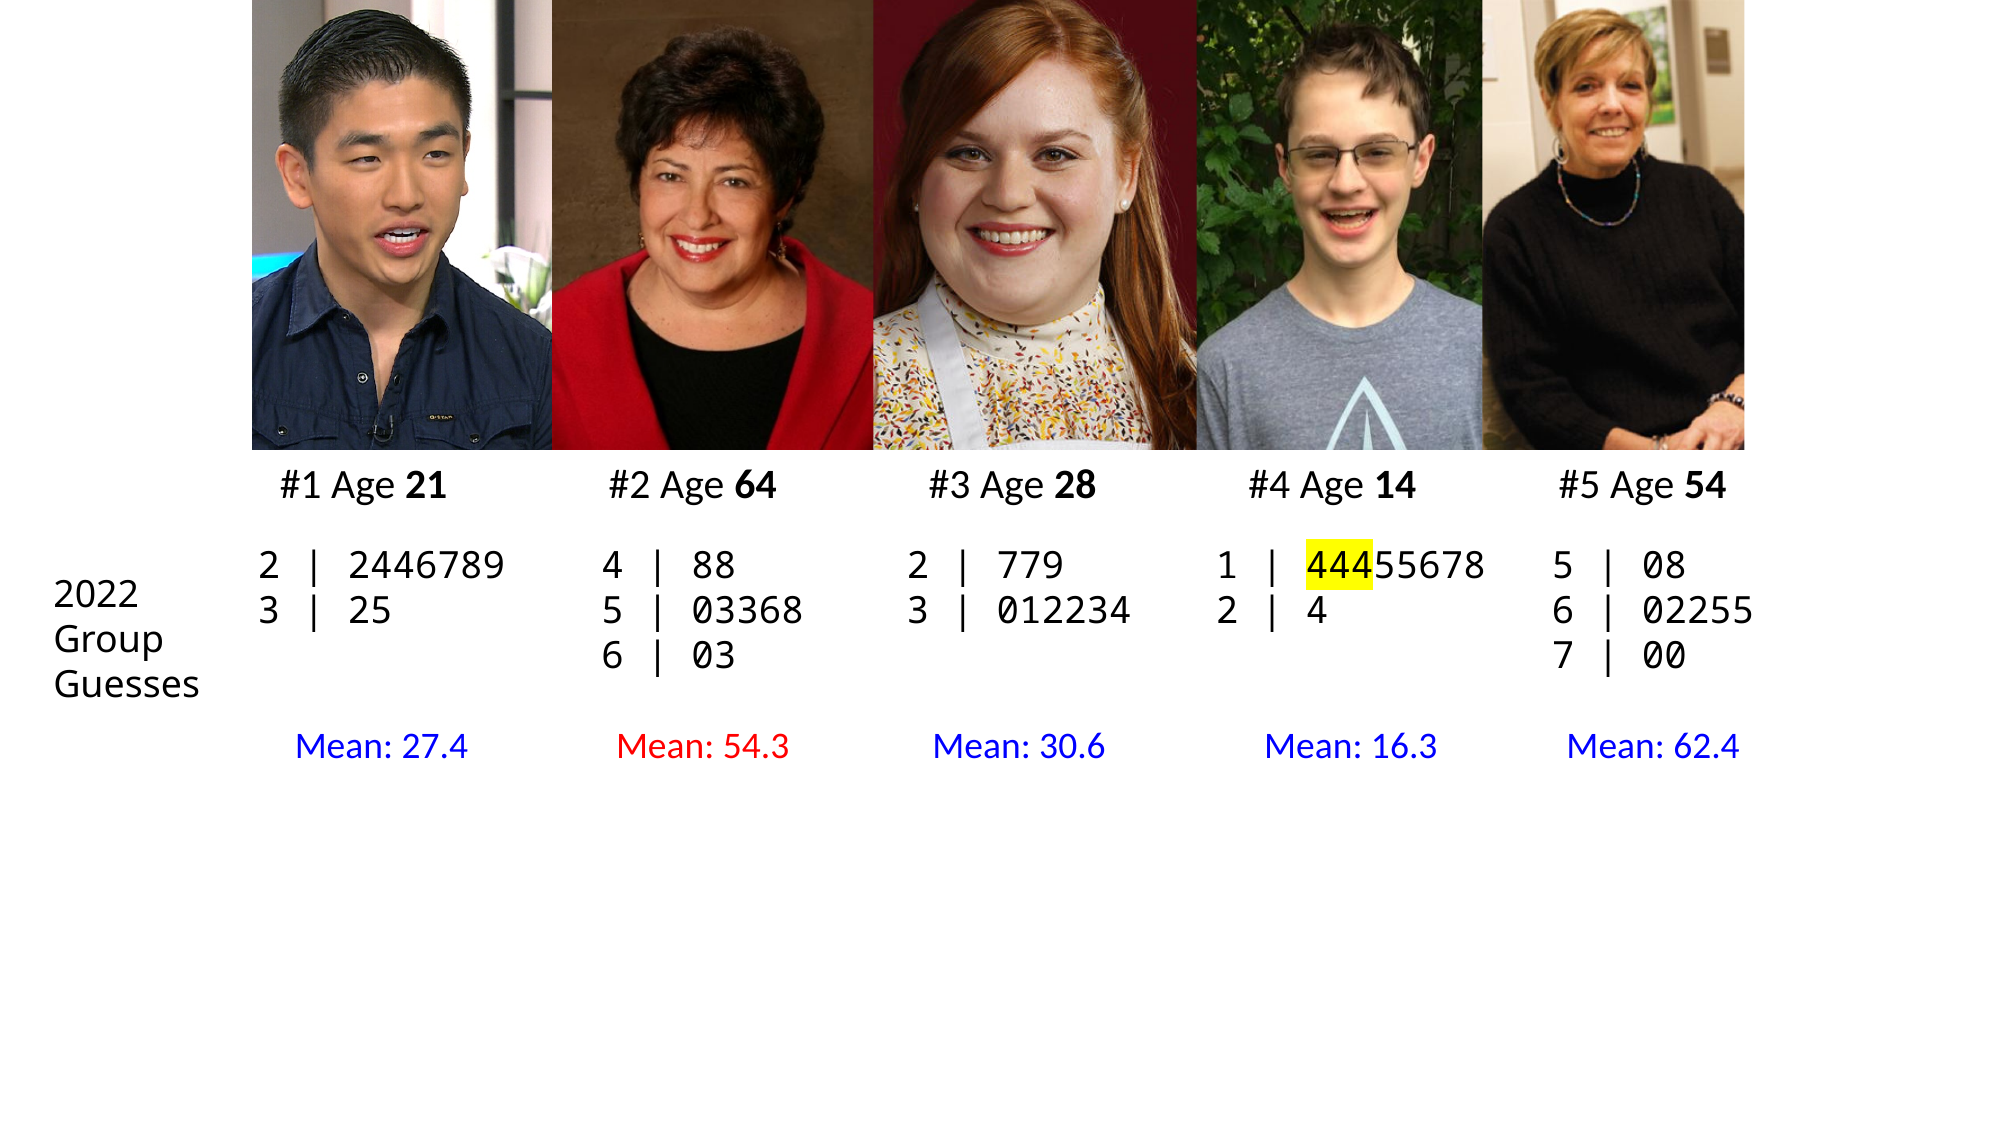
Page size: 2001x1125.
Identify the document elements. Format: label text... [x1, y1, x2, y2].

text_box 2022 Group Guesses [38, 562, 216, 713]
text_box 4 | 88 5 | 03368 6 | 03 Mean: 54.3 [586, 533, 819, 774]
text_box 1 | 44455678 2 | 4 Mean: 16.3 [1201, 533, 1501, 774]
text_box #1 Age 21 #2 Age 64 #3 Age 28 #4 Age 14 #5 Age 54 [262, 450, 1745, 515]
text_box 2 | 2446789 3 | 25 Mean: 27.4 [242, 533, 520, 774]
text_box 5 | 08 6 | 02255 7 | 00 Mean: 62.4 [1537, 533, 1770, 774]
text_box 2 | 779 3 | 012234 Mean: 30.6 [891, 533, 1147, 774]
picture [251, 0, 1745, 450]
